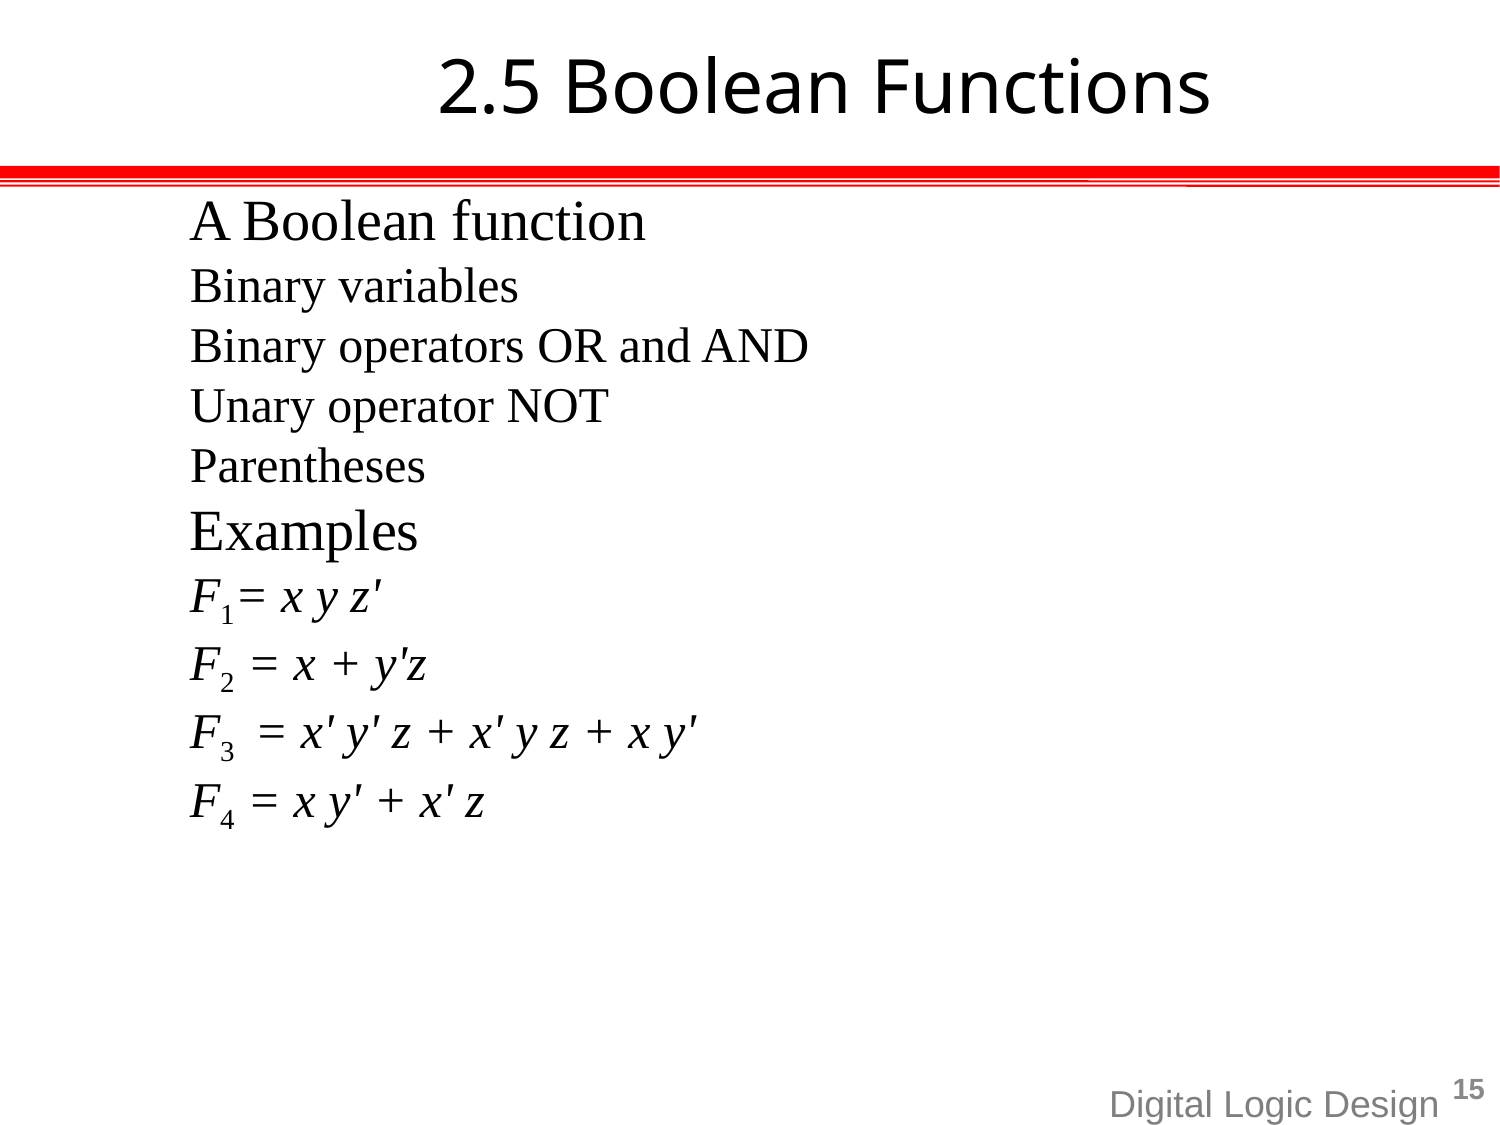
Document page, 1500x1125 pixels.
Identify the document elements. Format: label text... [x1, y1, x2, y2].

list A Boolean function Binary variables Binary operators OR and AND Unary operator NOT Parentheses Examples F1= x y z' F2 = x + y'z F3 = x' y' z + x' y z + x y' F4 = x y' + x' z [174, 174, 1500, 1026]
slide_number 15 [1187, 1074, 1500, 1100]
title 2.5 Boolean Functions [0, 24, 1500, 143]
